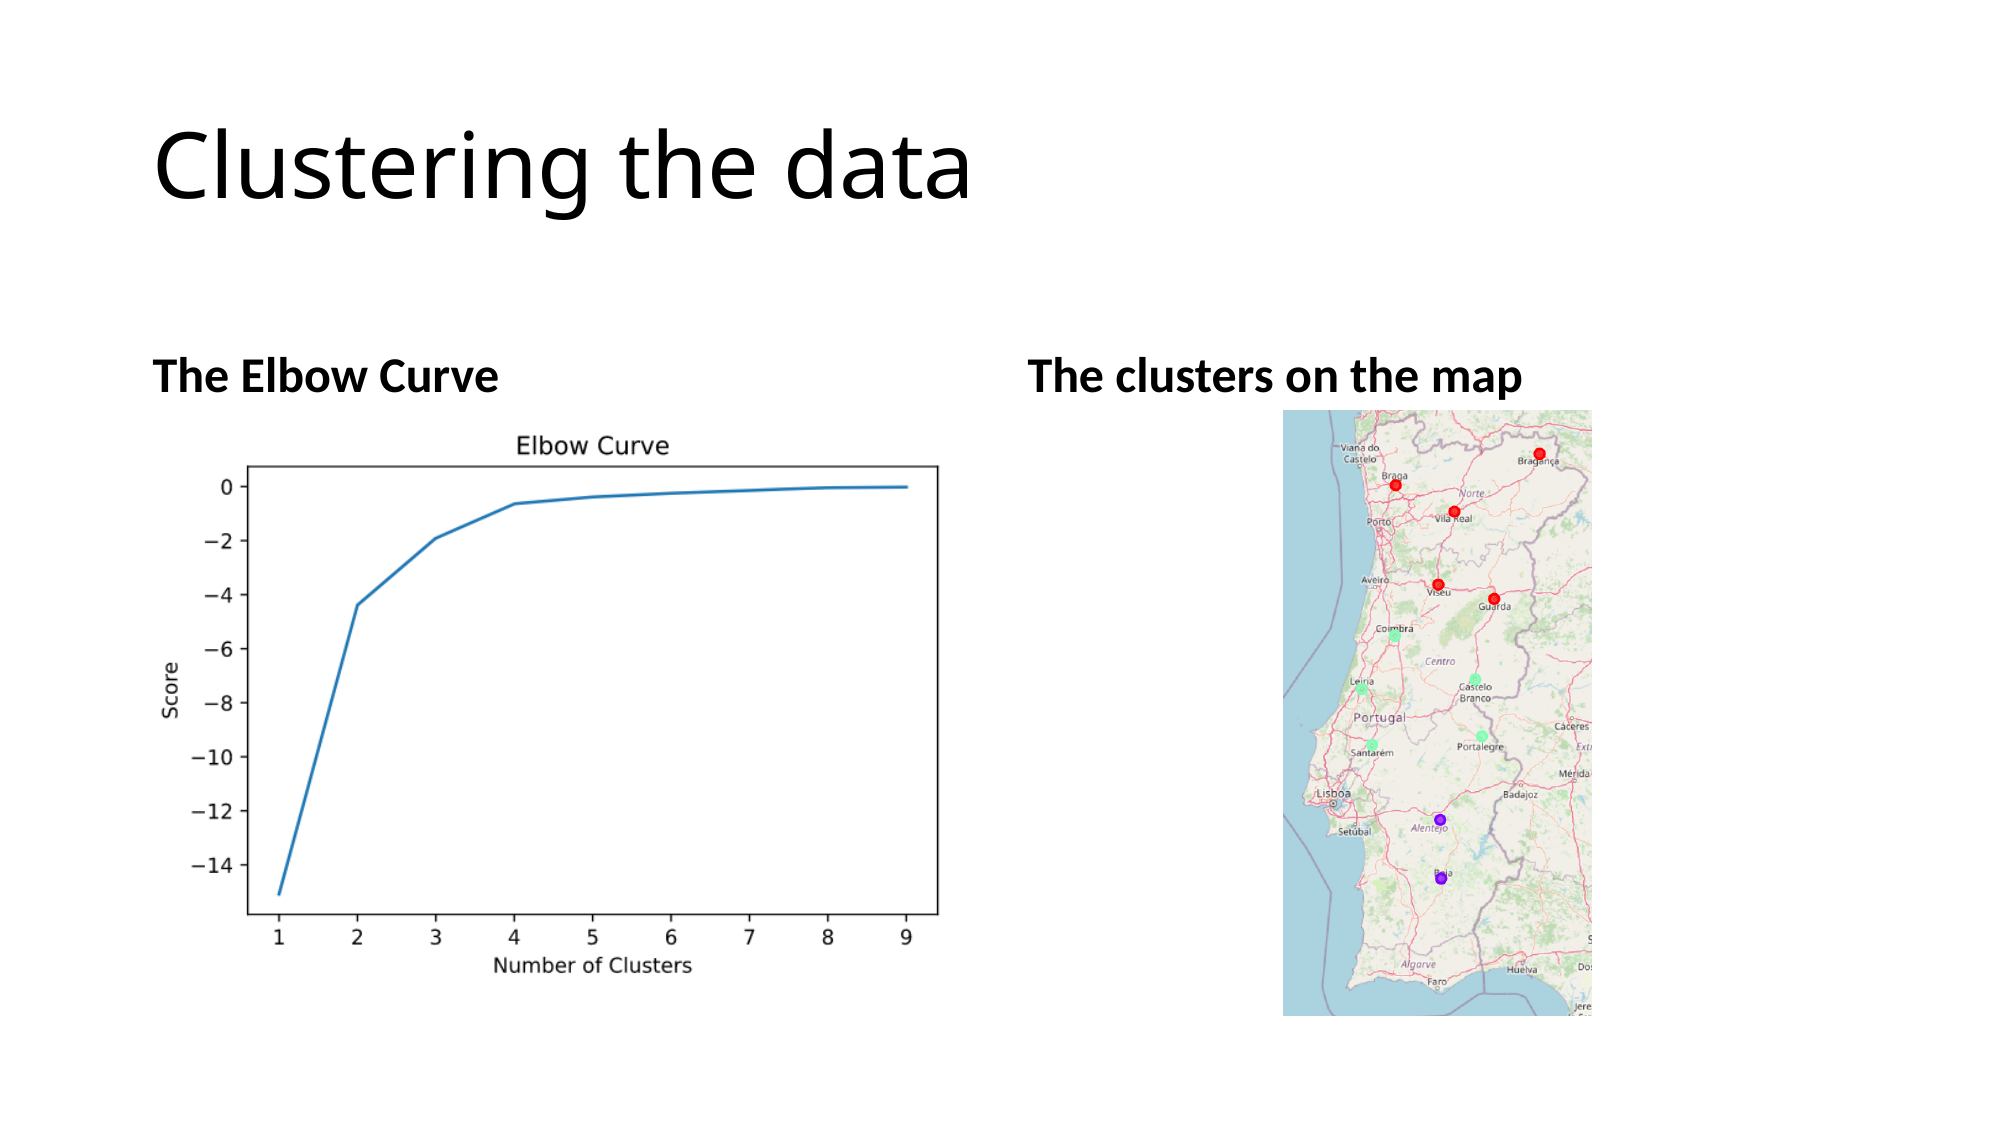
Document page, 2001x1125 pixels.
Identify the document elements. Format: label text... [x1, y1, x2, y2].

title Clustering the data [137, 59, 1863, 278]
list The clusters on the map [1012, 275, 1863, 411]
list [1283, 410, 1592, 1016]
list The Elbow Curve [137, 275, 984, 411]
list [137, 427, 984, 1000]
